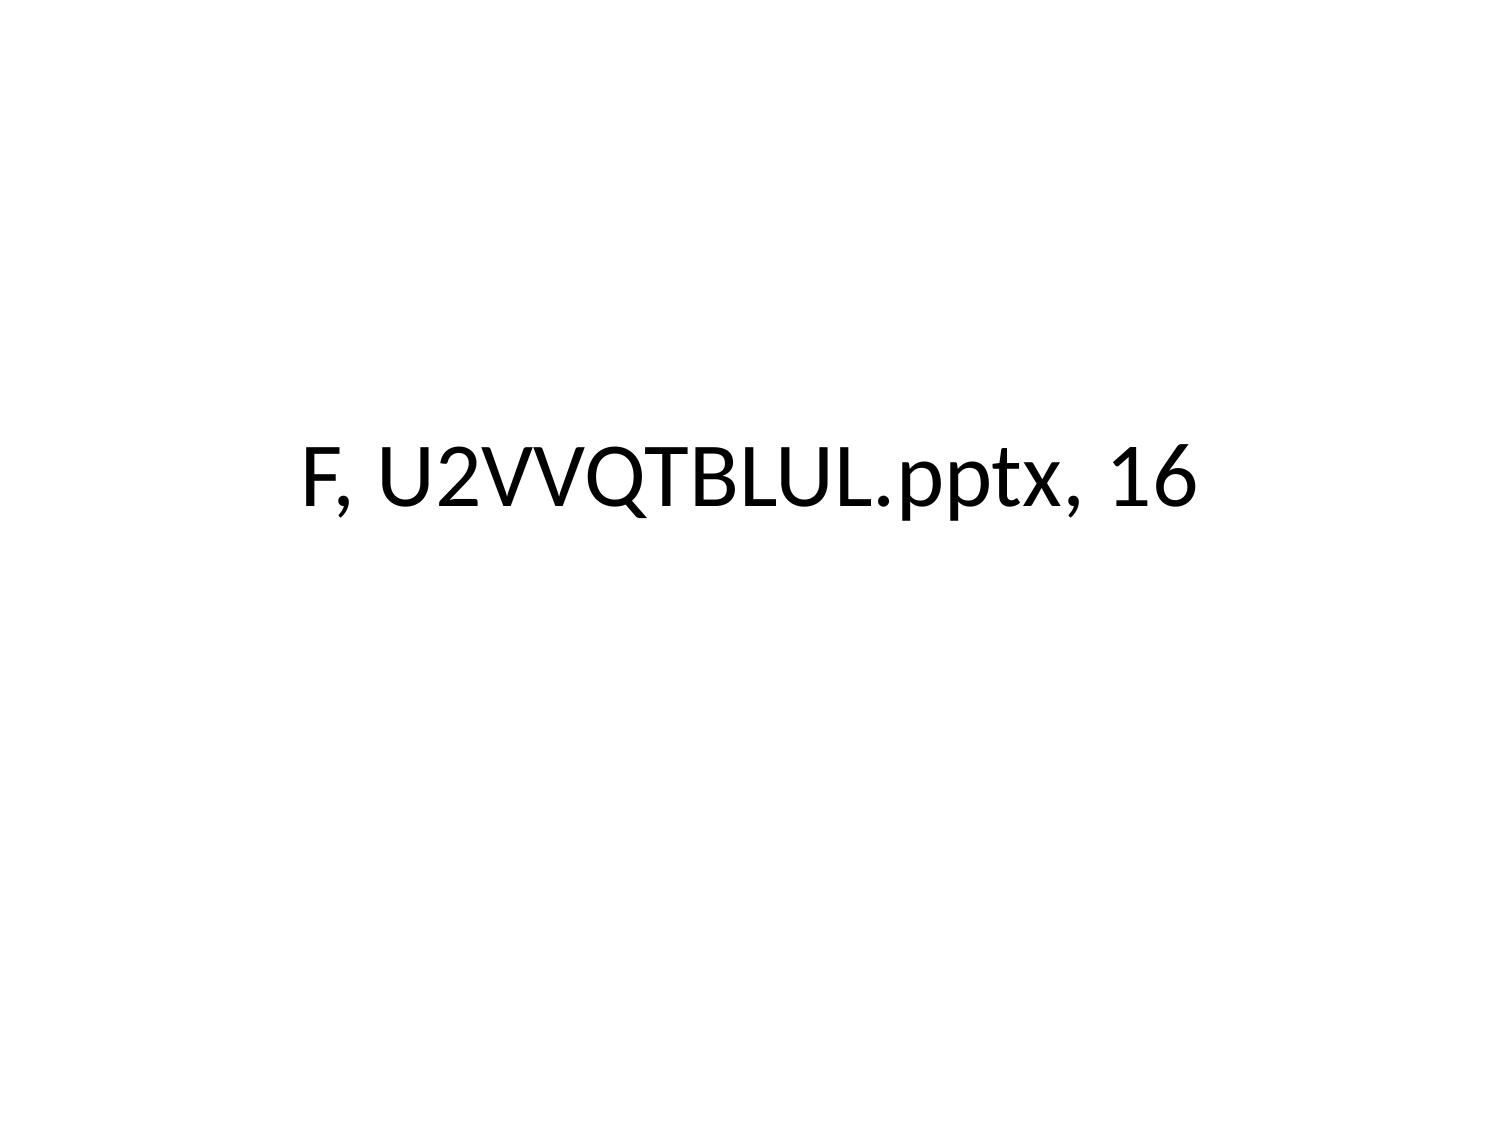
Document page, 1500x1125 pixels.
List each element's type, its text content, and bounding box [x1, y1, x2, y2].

title F, U2VVQTBLUL.pptx, 16 [112, 349, 1388, 591]
